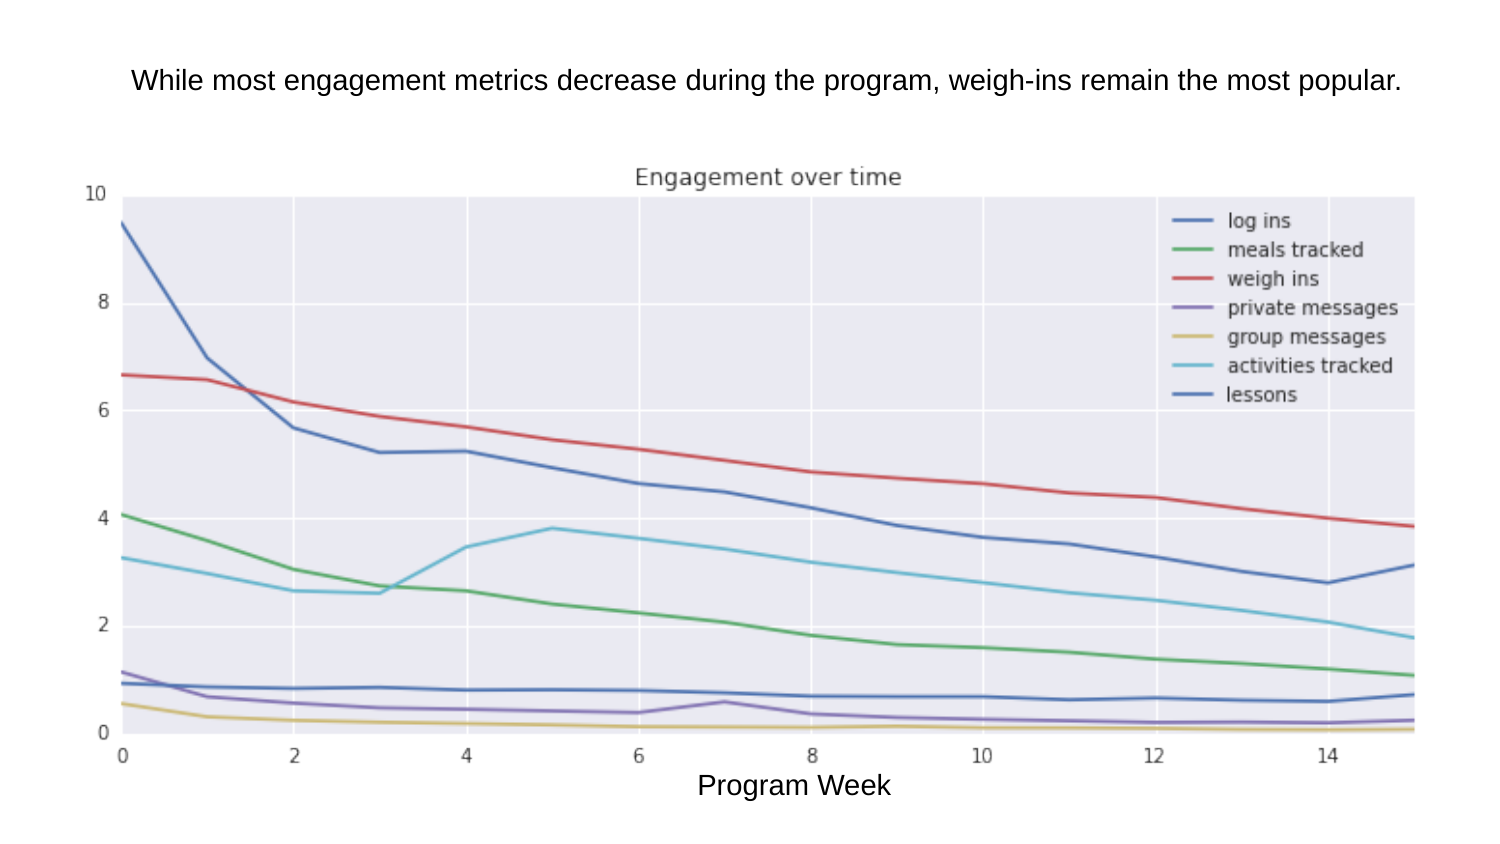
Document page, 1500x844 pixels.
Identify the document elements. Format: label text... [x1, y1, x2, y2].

text_box Program Week [237, 789, 1352, 824]
picture [72, 153, 1427, 782]
text_box While most engagement metrics decrease during the program, weigh-ins remain the most popular. [116, 46, 1427, 152]
